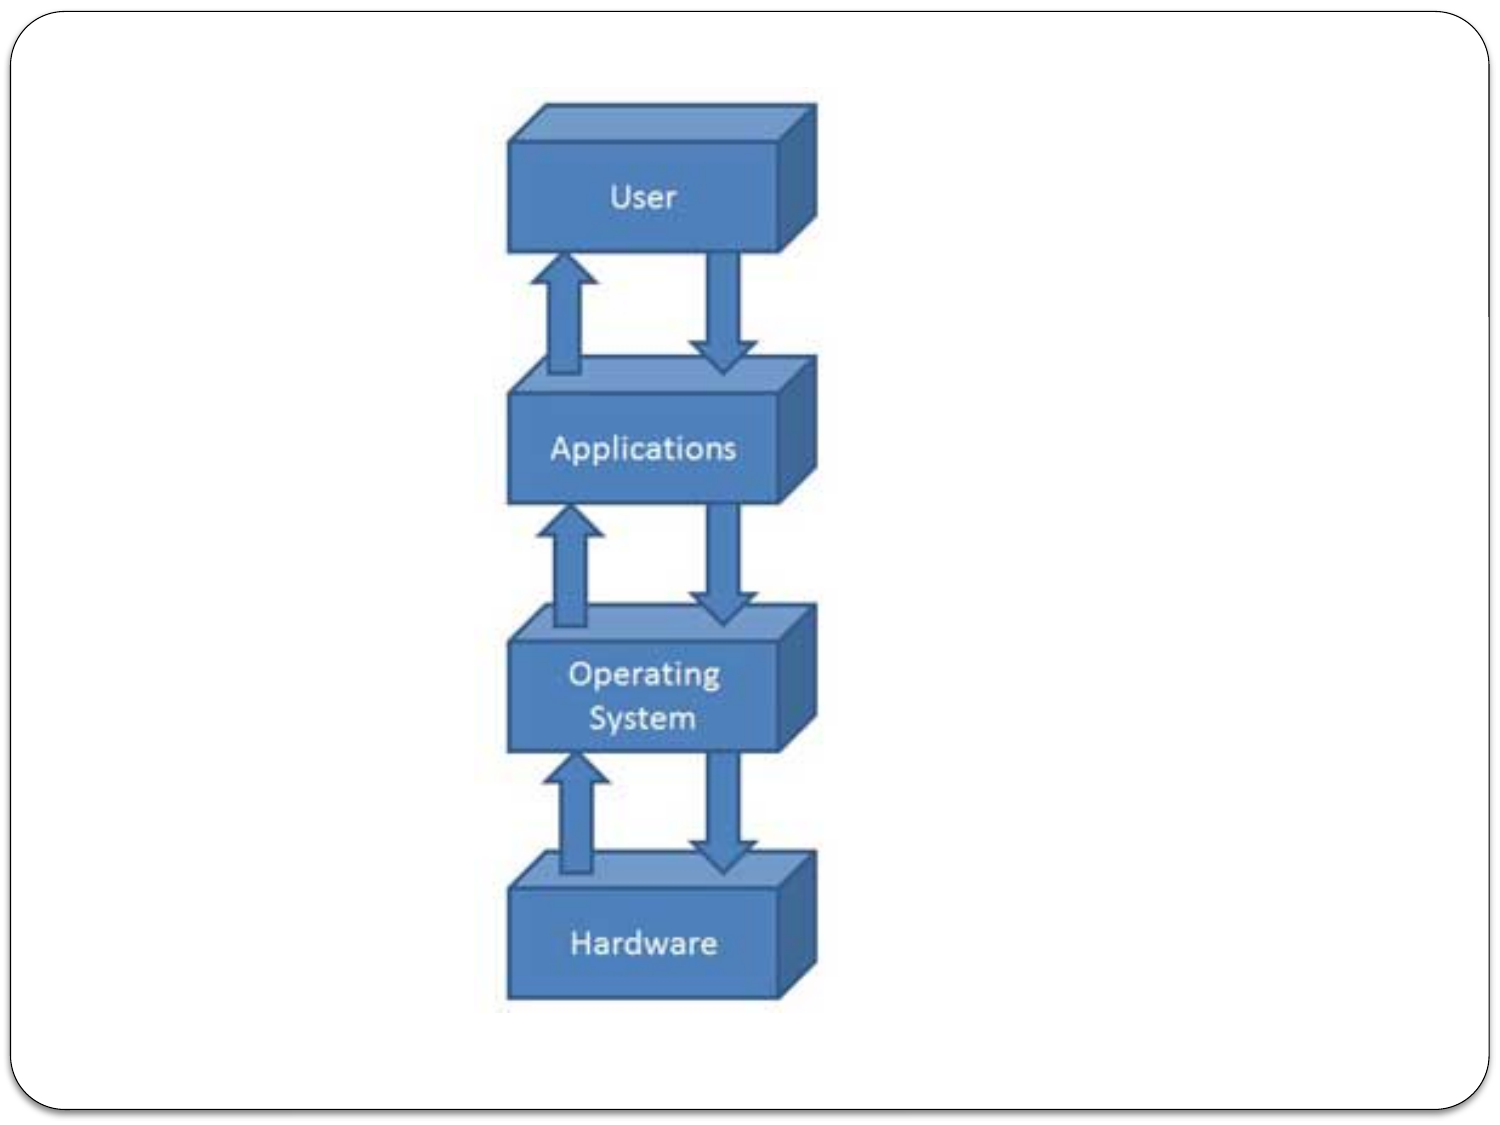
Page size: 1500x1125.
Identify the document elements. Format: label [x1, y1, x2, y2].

picture [474, 87, 838, 1013]
